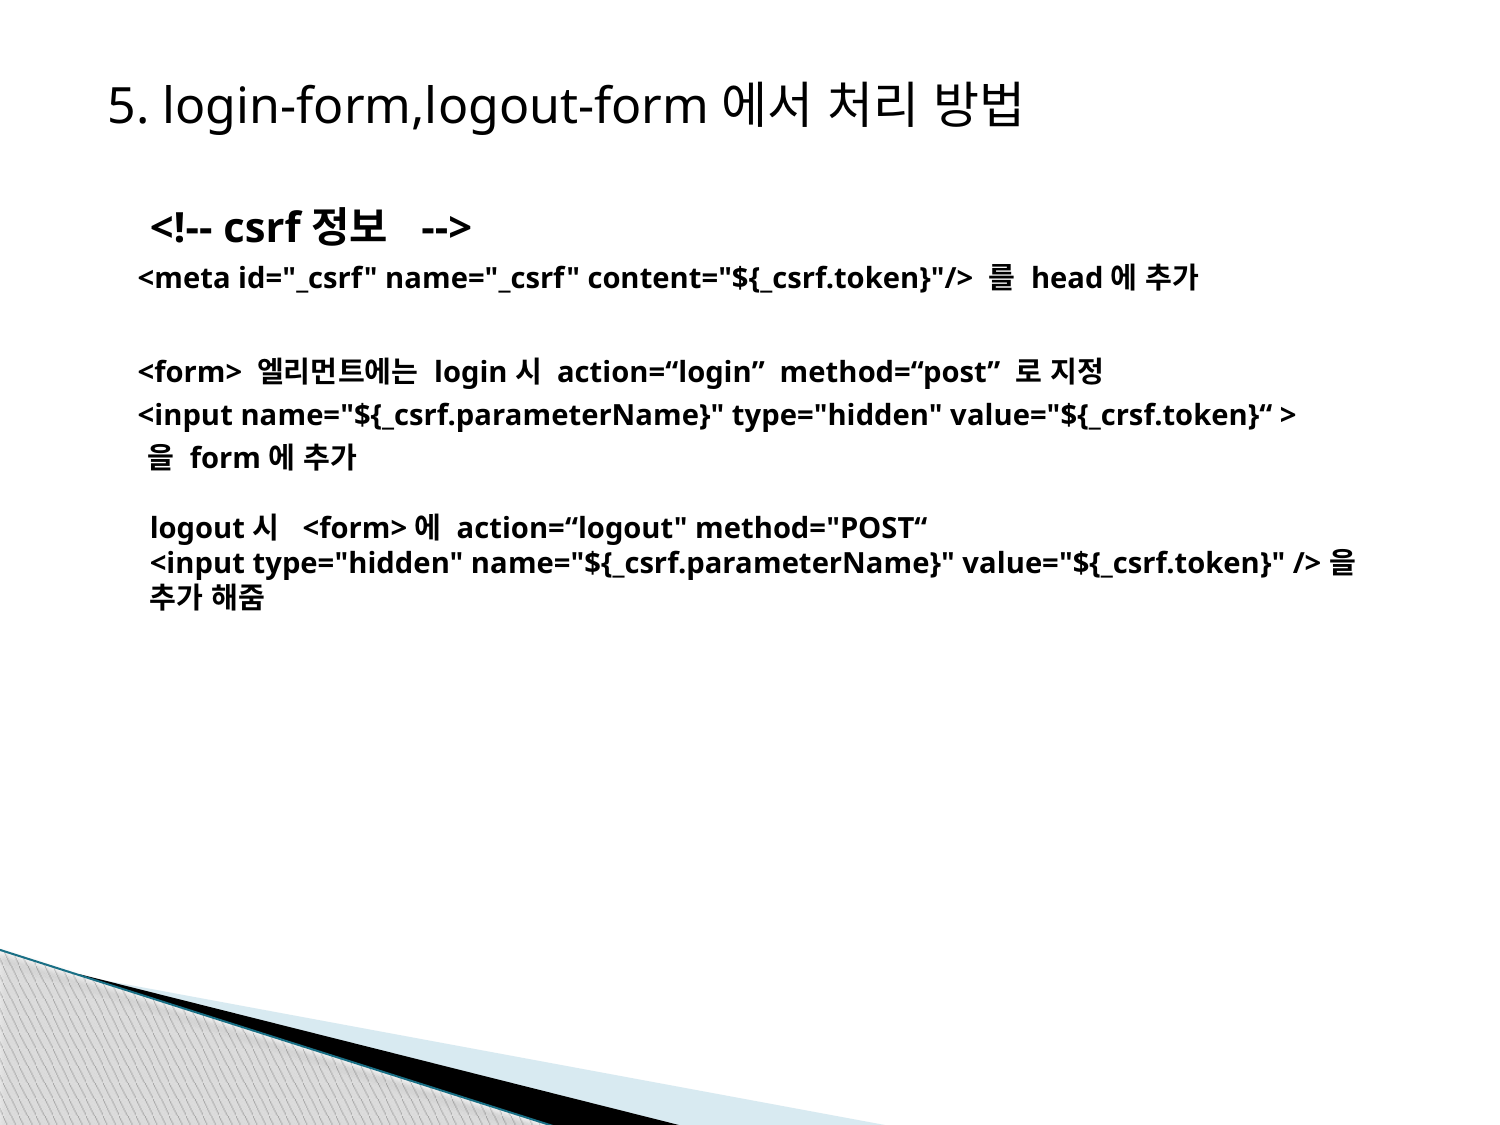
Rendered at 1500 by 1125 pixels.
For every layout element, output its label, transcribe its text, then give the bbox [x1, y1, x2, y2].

list 5. login-form,logout-form에서 처리 방법 <!-- csrf정보 --> <meta id="_csrf" name="_csrf" content="${_csrf.token}"/> 를 head에 추가 <form> 엘리먼트에는 login시 action=“login” method=“post” 로 지정 <input name="${_csrf.parameterName}" type="hidden" value="${_crsf.token}“ > 을 form에 추가 logout시 <form>에 action=“logout" method="POST“ <input type="hidden" name="${_csrf.parameterName}" value="${_csrf.token}" />을 추가 해줌 [75, 66, 1425, 986]
